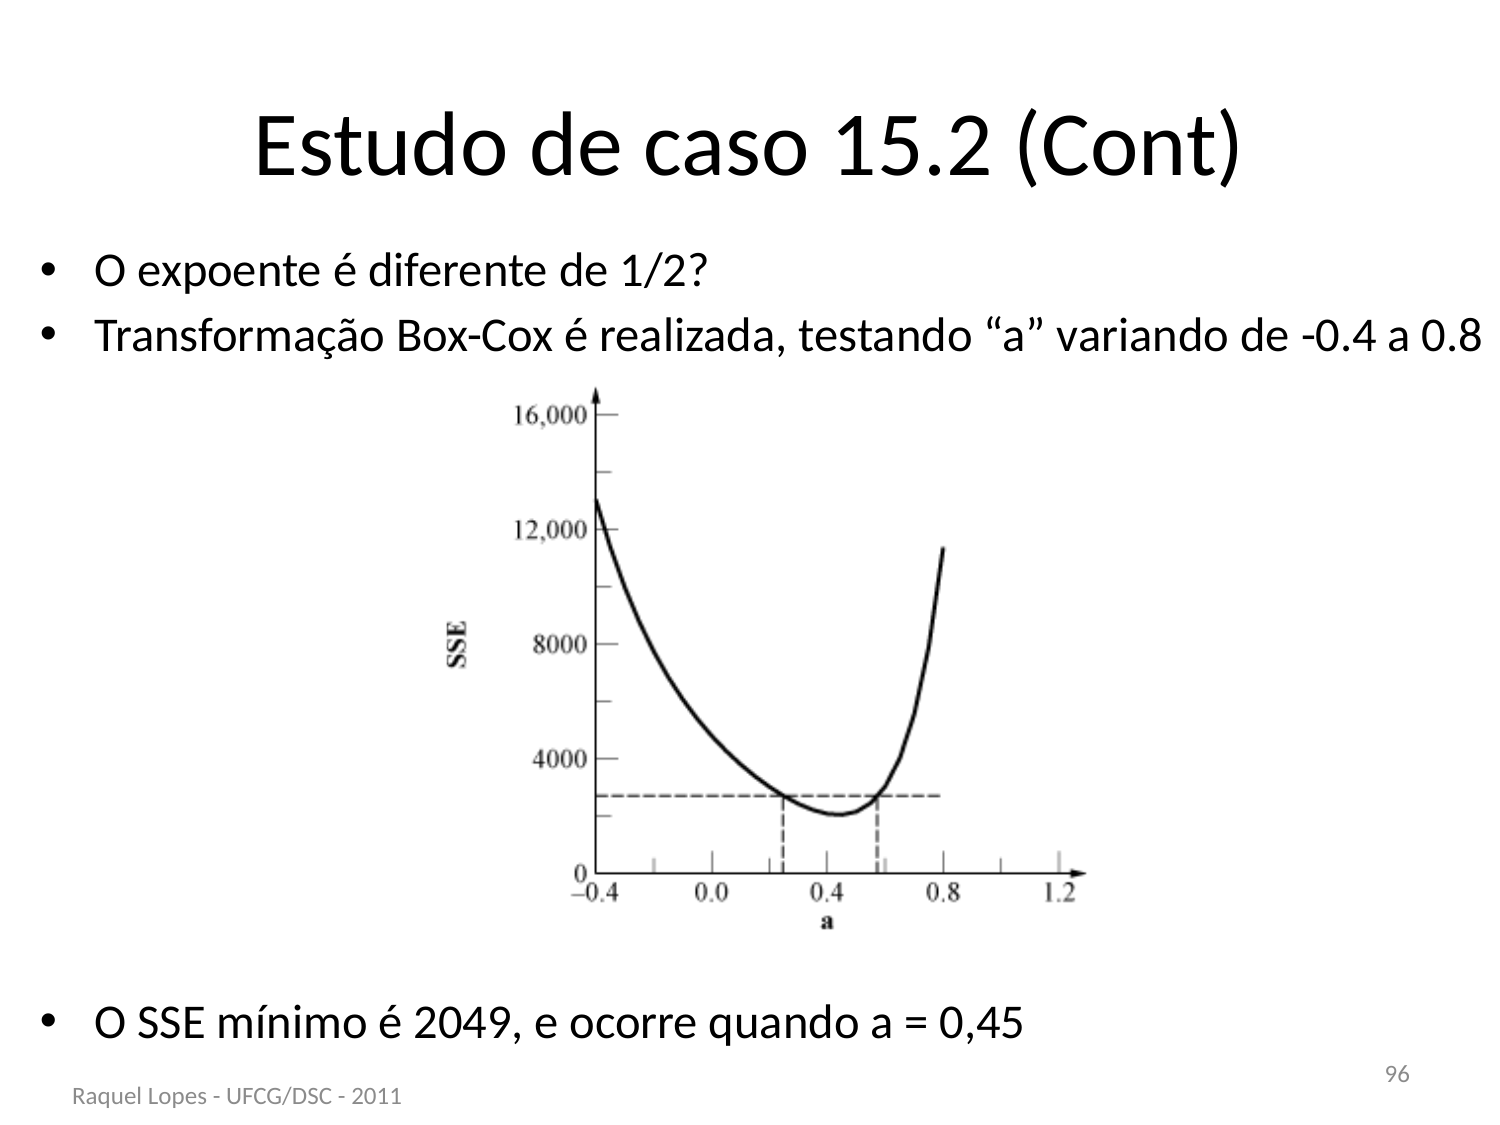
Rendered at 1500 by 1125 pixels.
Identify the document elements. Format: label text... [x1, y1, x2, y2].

title Estudo de caso 15.2 (Cont) [75, 45, 1425, 233]
slide_number 96 [1074, 1042, 1425, 1103]
picture [437, 349, 1105, 944]
footer Raquel Lopes - UFCG/DSC - 2011 [0, 1065, 475, 1125]
list O expoente é diferente de 1/2? Transformação Box-Cox é realizada, testando “a” variando de -0.4 a 0.8 O SSE mínimo é 2049, e ocorre quando a = 0,45 [24, 237, 1500, 1075]
